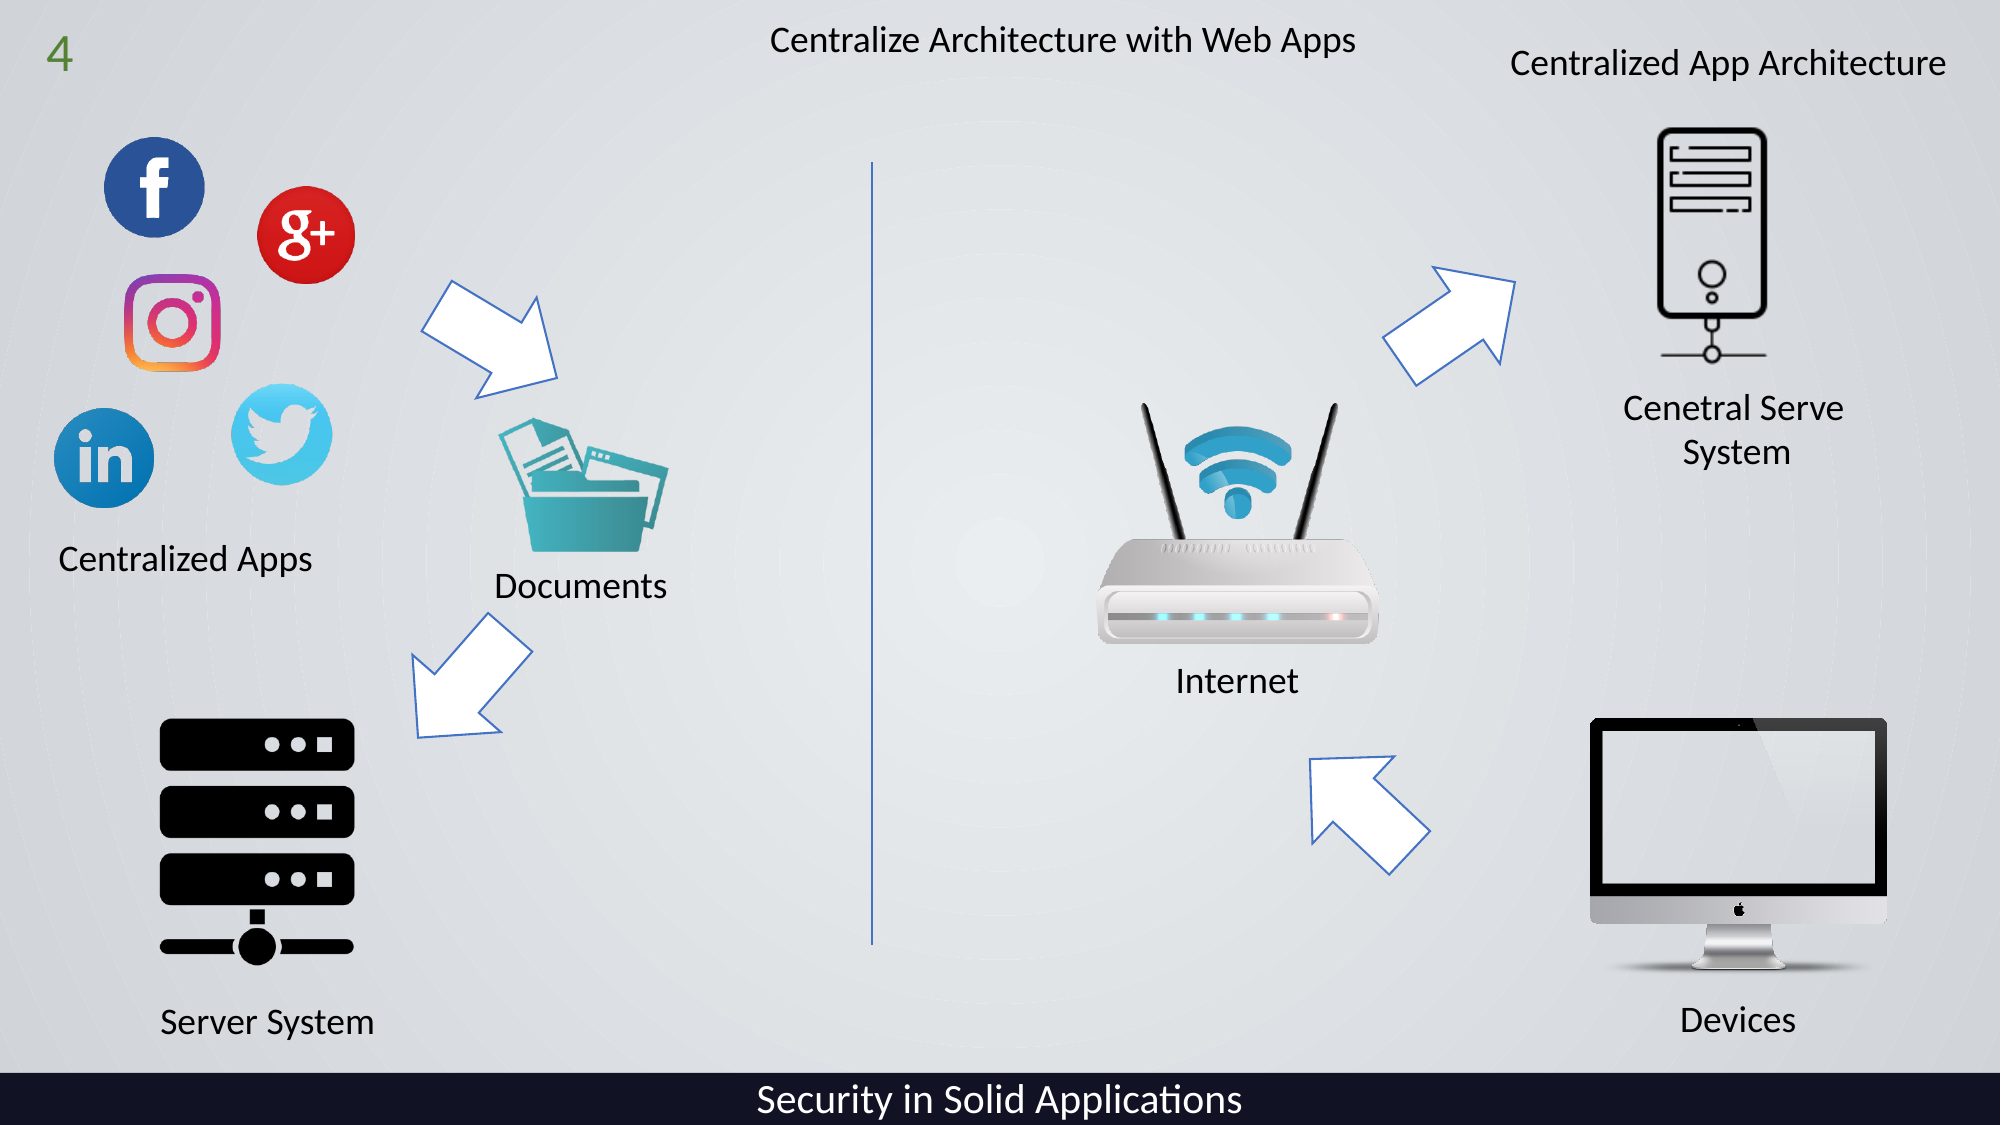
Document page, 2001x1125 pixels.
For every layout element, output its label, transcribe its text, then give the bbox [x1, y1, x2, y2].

picture [257, 186, 355, 284]
text_box Internet [1160, 648, 1315, 709]
picture [1589, 718, 1888, 977]
text_box [1309, 756, 1431, 875]
text_box [421, 280, 557, 399]
text_box Server System [145, 989, 391, 1049]
picture [133, 718, 383, 968]
text_box Cenetral Serve System [1608, 404, 1869, 480]
picture [1096, 403, 1379, 645]
picture [86, 118, 341, 494]
text_box Centralized Apps [43, 526, 329, 587]
text_box Centralize Architecture with Web Apps [755, 7, 1372, 68]
text_box Centralized App Architecture [1495, 30, 1963, 90]
picture [1557, 90, 1871, 404]
text_box Documents [479, 561, 683, 614]
picture [462, 409, 704, 561]
text_box [1382, 267, 1515, 386]
picture [53, 408, 155, 509]
text_box Devices [1665, 987, 1812, 1048]
text_box 4 [31, 10, 77, 90]
text_box [412, 614, 533, 738]
